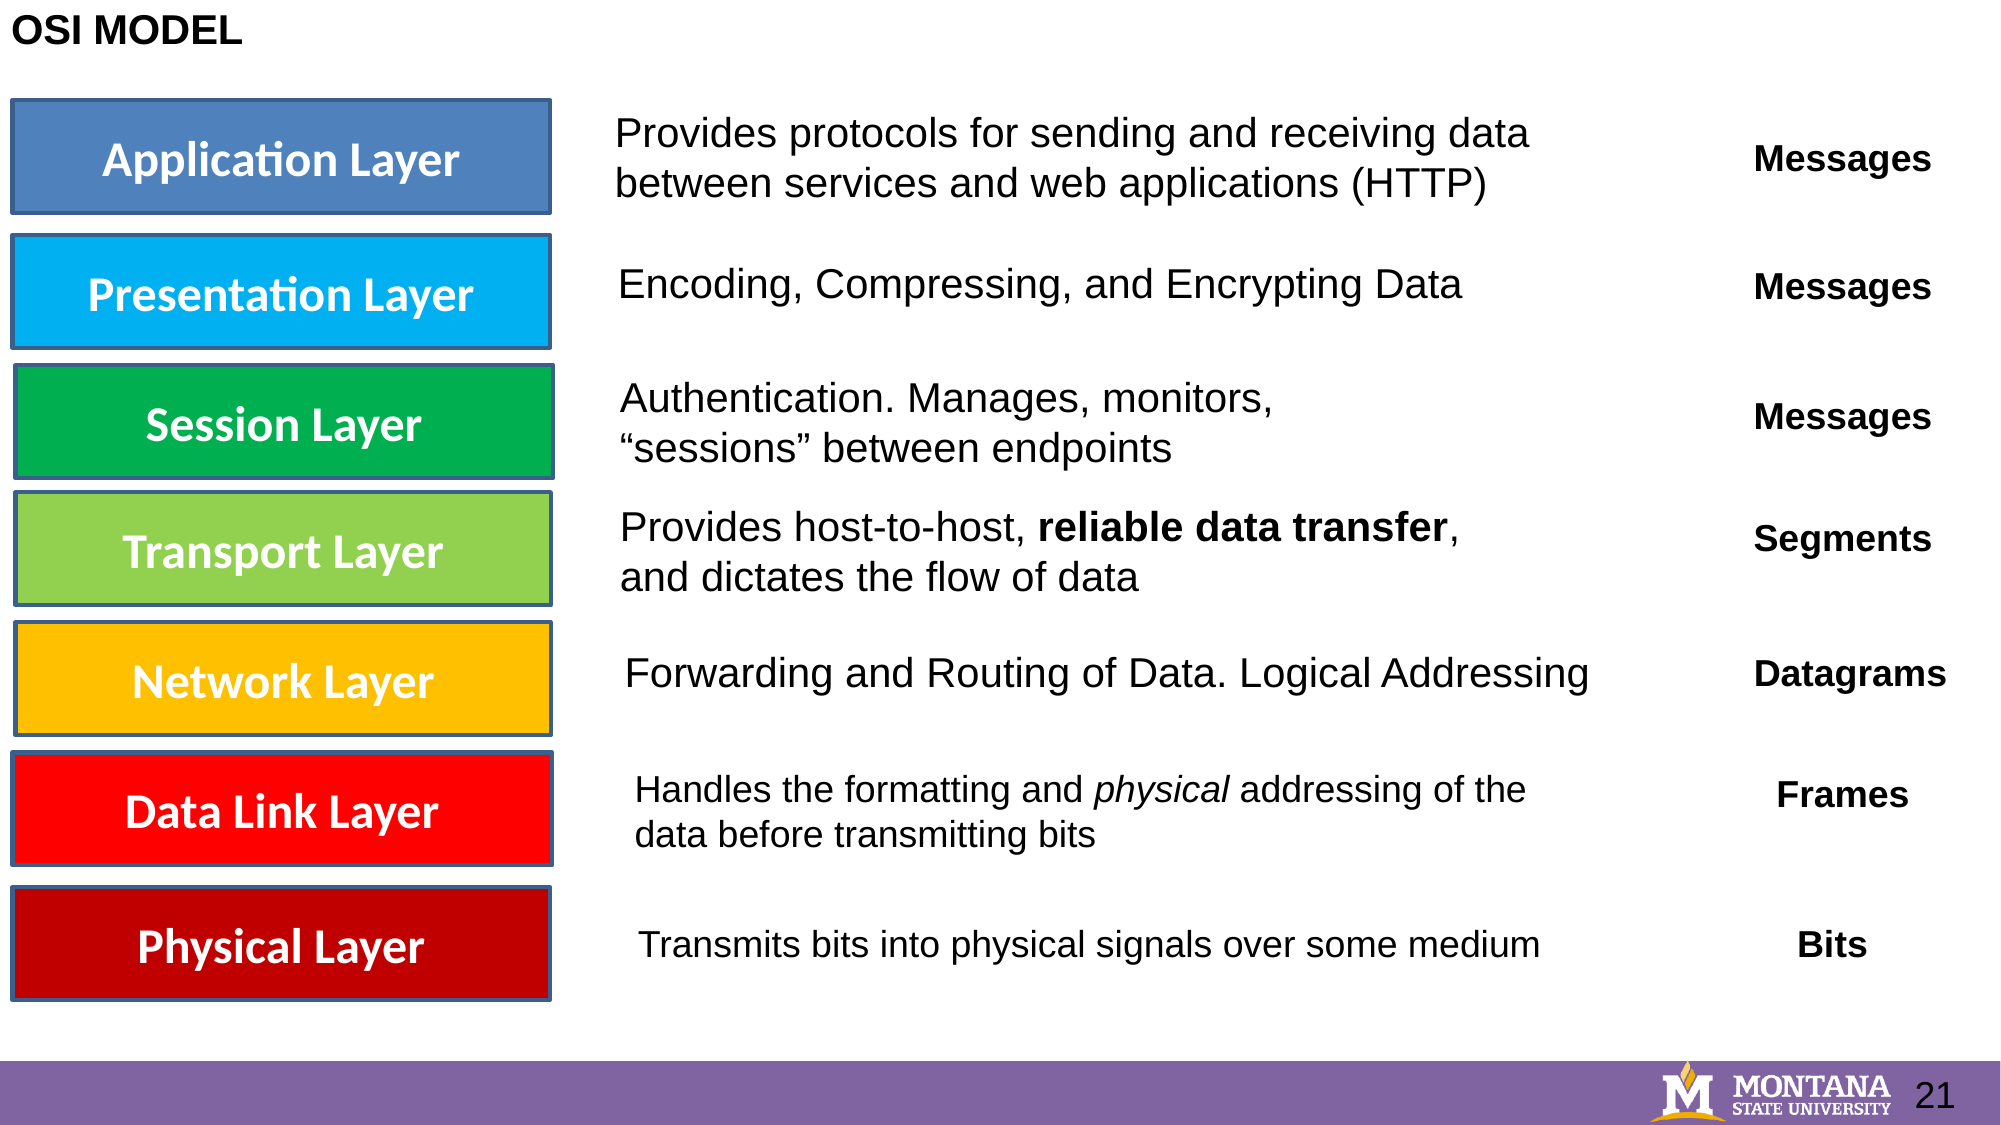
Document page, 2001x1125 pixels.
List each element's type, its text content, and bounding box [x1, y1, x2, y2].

text_box Messages [1738, 126, 1948, 186]
text_box Provides protocols for sending and receiving data between services and web applications (HTTP) [599, 98, 1563, 214]
text_box [24, 162, 563, 223]
text_box Application Layer [10, 98, 552, 215]
text_box Segments [1738, 506, 1948, 566]
text_box Transport Layer [13, 490, 553, 607]
text_box Messages [1738, 384, 1948, 445]
text_box Datagrams [1738, 641, 1962, 701]
text_box Presentation Layer [10, 233, 552, 350]
text_box Transmits bits into physical signals over some medium [623, 912, 1557, 973]
text_box Messages [1738, 254, 1948, 315]
picture [1650, 1060, 1891, 1122]
text_box Encoding, Compressing, and Encrypting Data [603, 248, 1479, 314]
slide_number 21 [1887, 1072, 1994, 1125]
text_box Physical Layer [10, 885, 552, 1002]
text_box Session Layer [13, 363, 555, 480]
text_box Authentication. Manages, monitors, “sessions” between endpoints [605, 363, 1316, 479]
text_box Bits [1782, 912, 1883, 973]
text_box Forwarding and Routing of Data. Logical Addressing [609, 638, 1606, 704]
text_box Data Link Layer [10, 750, 554, 867]
title OSI MODEL [0, 0, 898, 191]
text_box Network Layer [13, 620, 553, 737]
text_box Handles the formatting and physical addressing of the data before transmitting bits [619, 757, 1543, 863]
text_box Provides host-to-host, reliable data transfer, and dictates the flow of data [605, 492, 1480, 607]
text_box Frames [1761, 762, 1925, 823]
